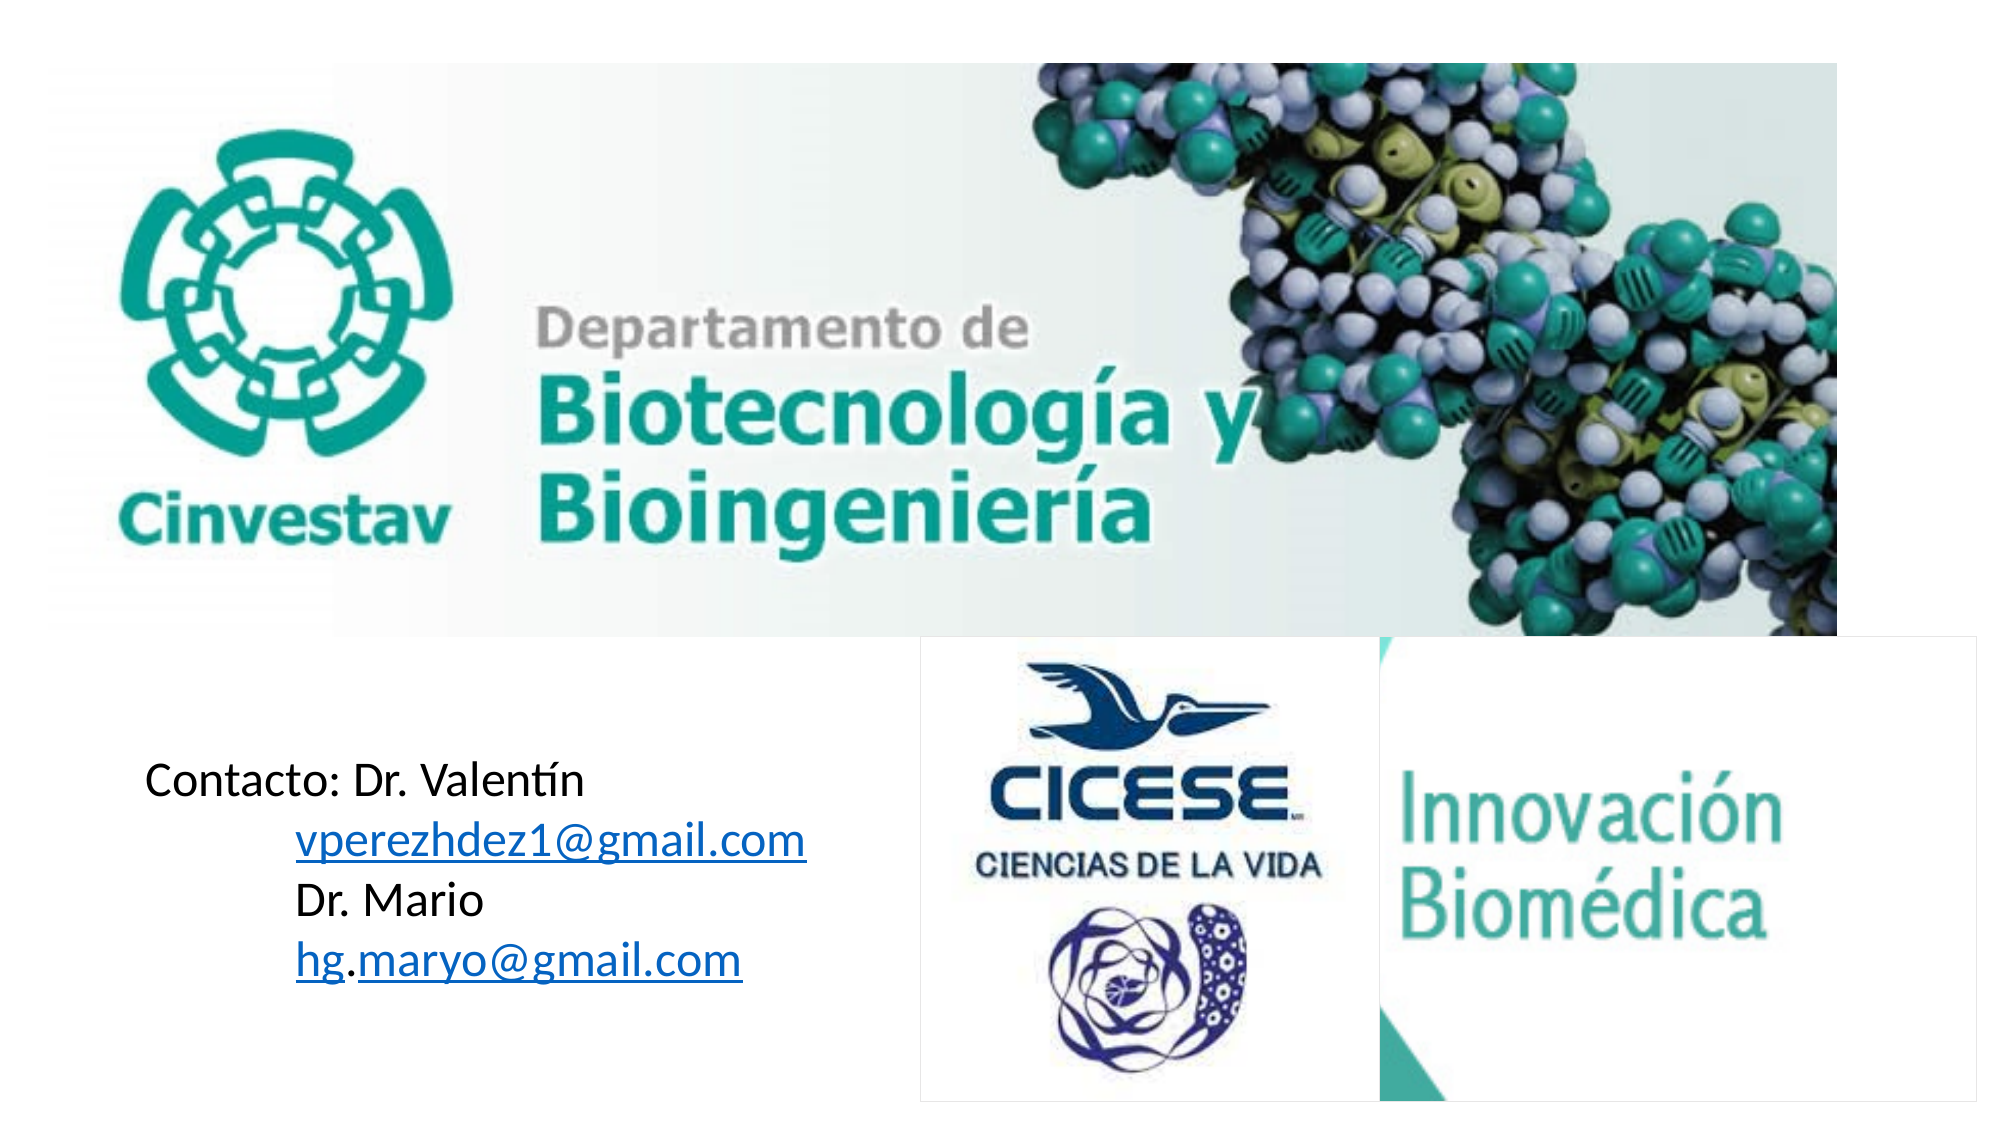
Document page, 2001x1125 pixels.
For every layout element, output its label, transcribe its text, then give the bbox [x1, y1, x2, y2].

text_box Contacto: Dr. Valentín vperezhdez1@gmail.com Dr. Mario hg.maryo@gmail.com [130, 739, 921, 1114]
picture [48, 63, 1837, 637]
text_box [920, 636, 1977, 1102]
